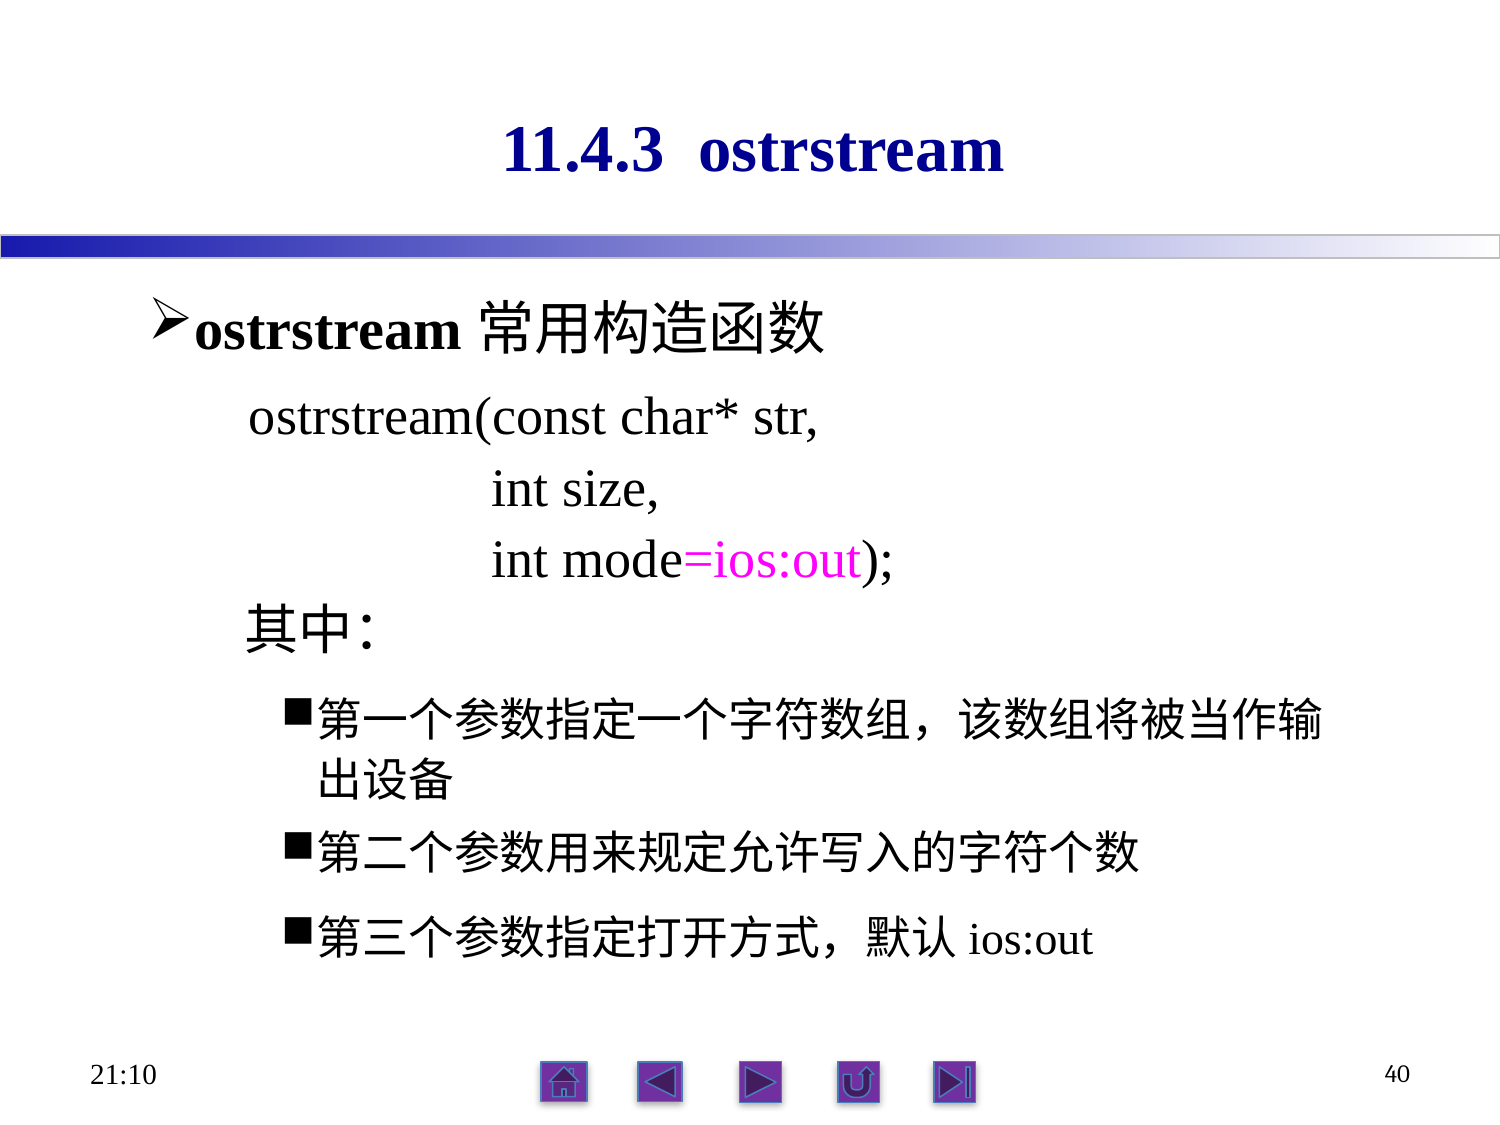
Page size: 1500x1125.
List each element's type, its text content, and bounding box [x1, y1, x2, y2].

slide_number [75, 1042, 425, 1103]
title 11.4.3 ostrstream [153, 50, 1354, 239]
slide_number 40 [1074, 1042, 1425, 1103]
list ostrstream常用构造函数 ostrstream(const char* str, int size, int mode=ios:out); 其中： 第一个参数指定一个字符数组，该数组将被当作输出设备 第二个参数用来规定允许写入的字符个数 第三个参数指定打开方式，默认ios:out [132, 276, 1384, 1043]
